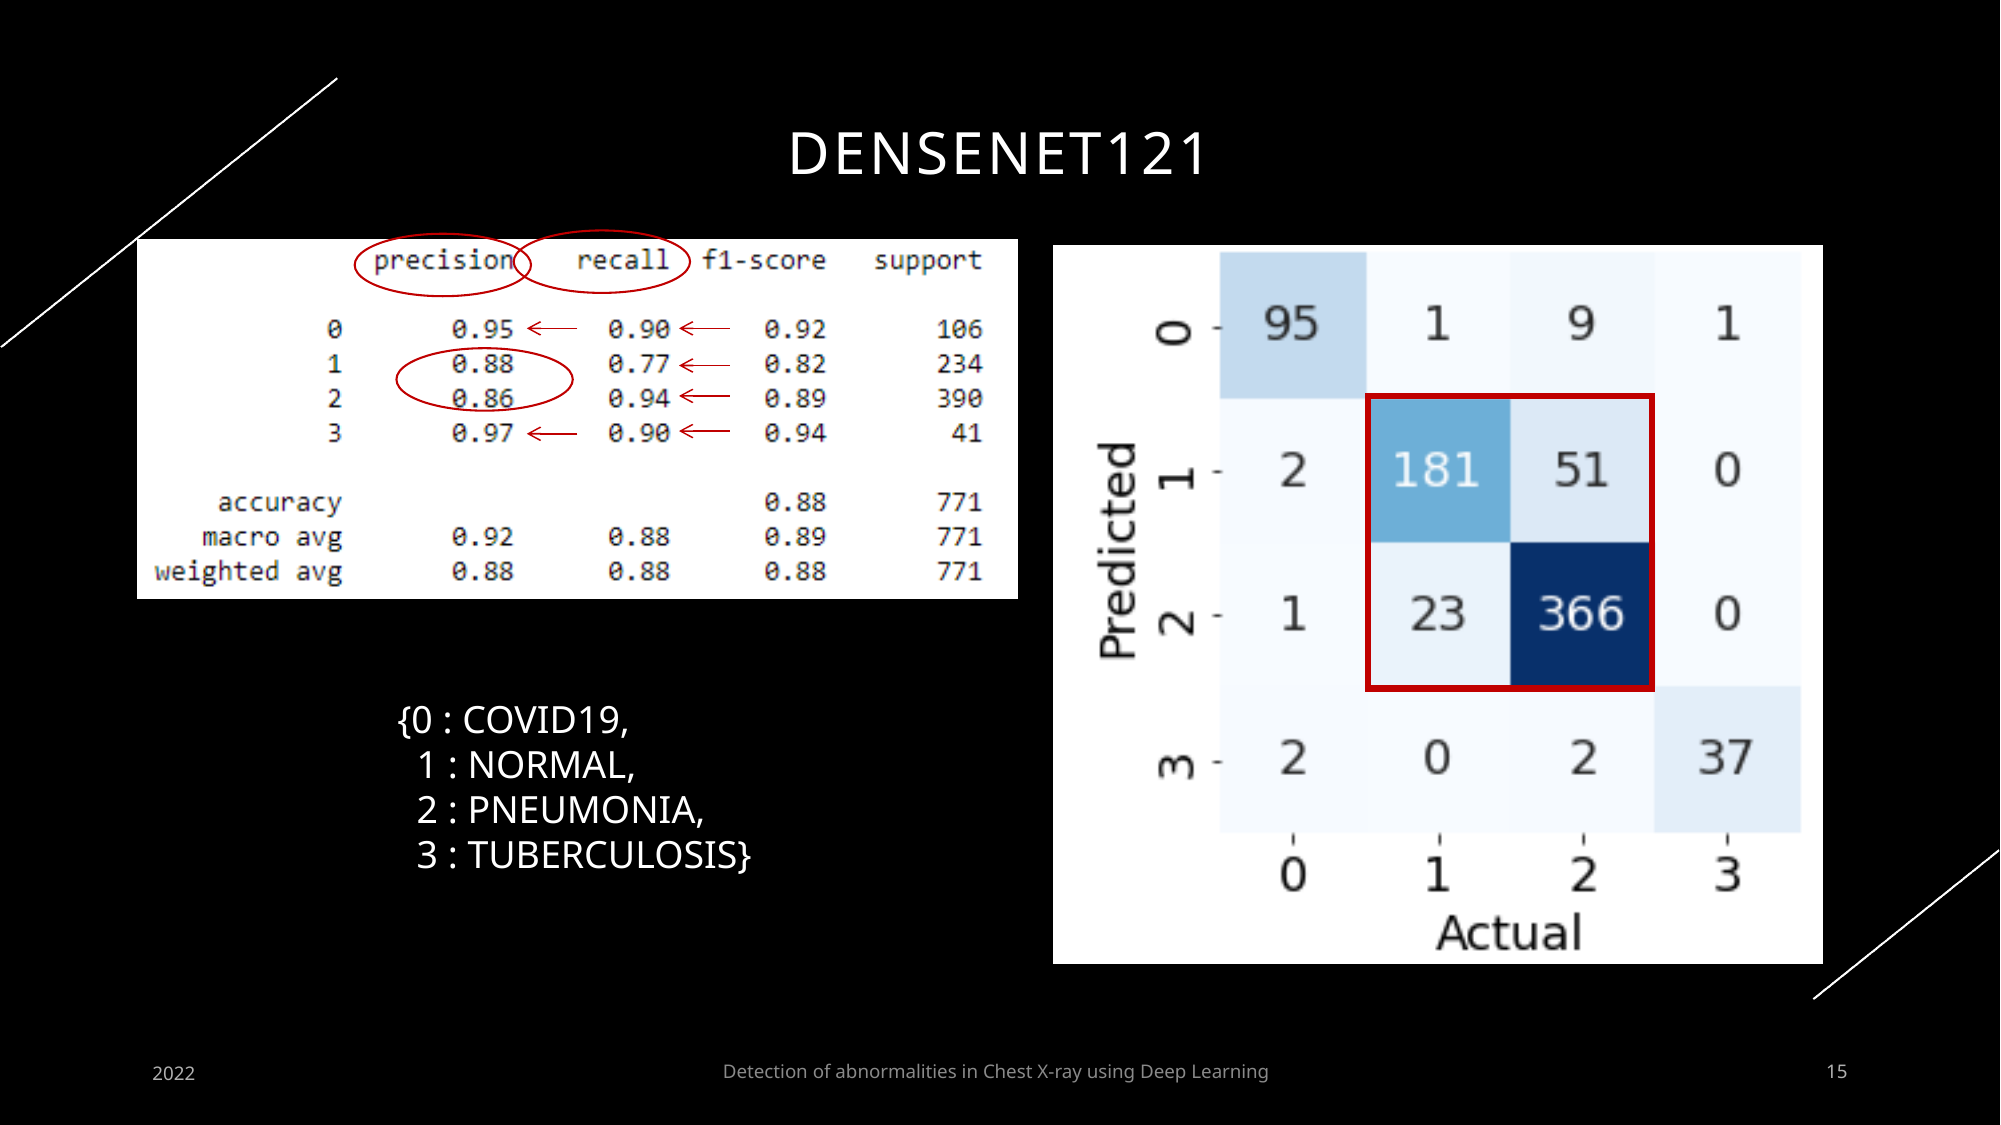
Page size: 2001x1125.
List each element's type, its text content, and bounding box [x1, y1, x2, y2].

text_box [538, 229, 666, 239]
slide_number 2022 [137, 1042, 588, 1103]
title Densenet121 [309, 47, 1691, 265]
slide_number 15 [1412, 1042, 1863, 1103]
text_box [389, 232, 497, 239]
text_box Detection of abnormalities in Chest X-ray using Deep Learning [654, 1041, 1338, 1102]
picture [1053, 244, 2000, 1000]
picture [0, 77, 1018, 599]
text_box {0 : COVID19, 1 : NORMAL, 2 : PNEUMONIA, 3 : TUBERCULOSIS} [382, 688, 793, 884]
